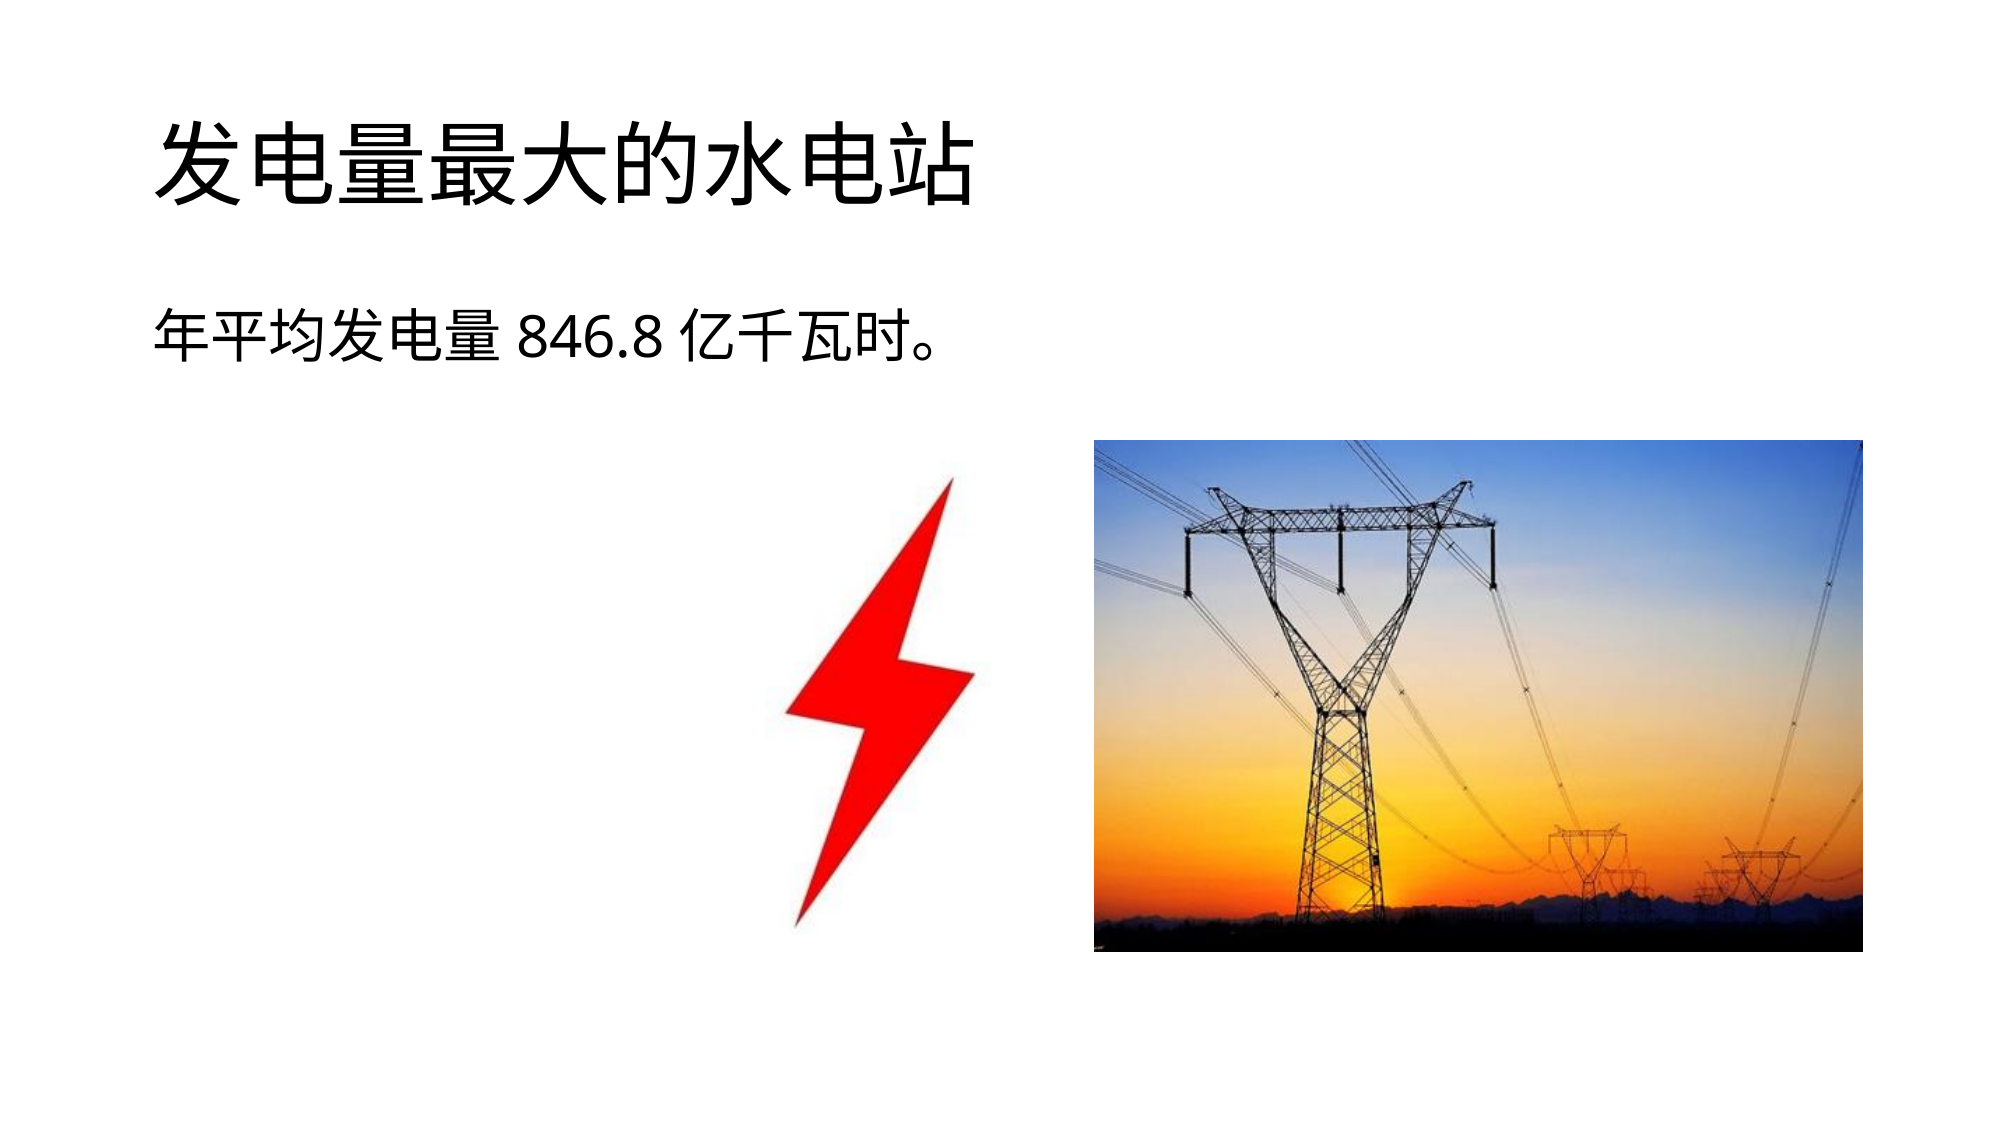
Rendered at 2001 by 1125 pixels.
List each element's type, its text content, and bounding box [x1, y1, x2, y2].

picture [664, 440, 1863, 952]
list 年平均发电量846.8亿千瓦时。 [137, 299, 1214, 1014]
title 发电量最大的水电站 [137, 59, 1863, 278]
